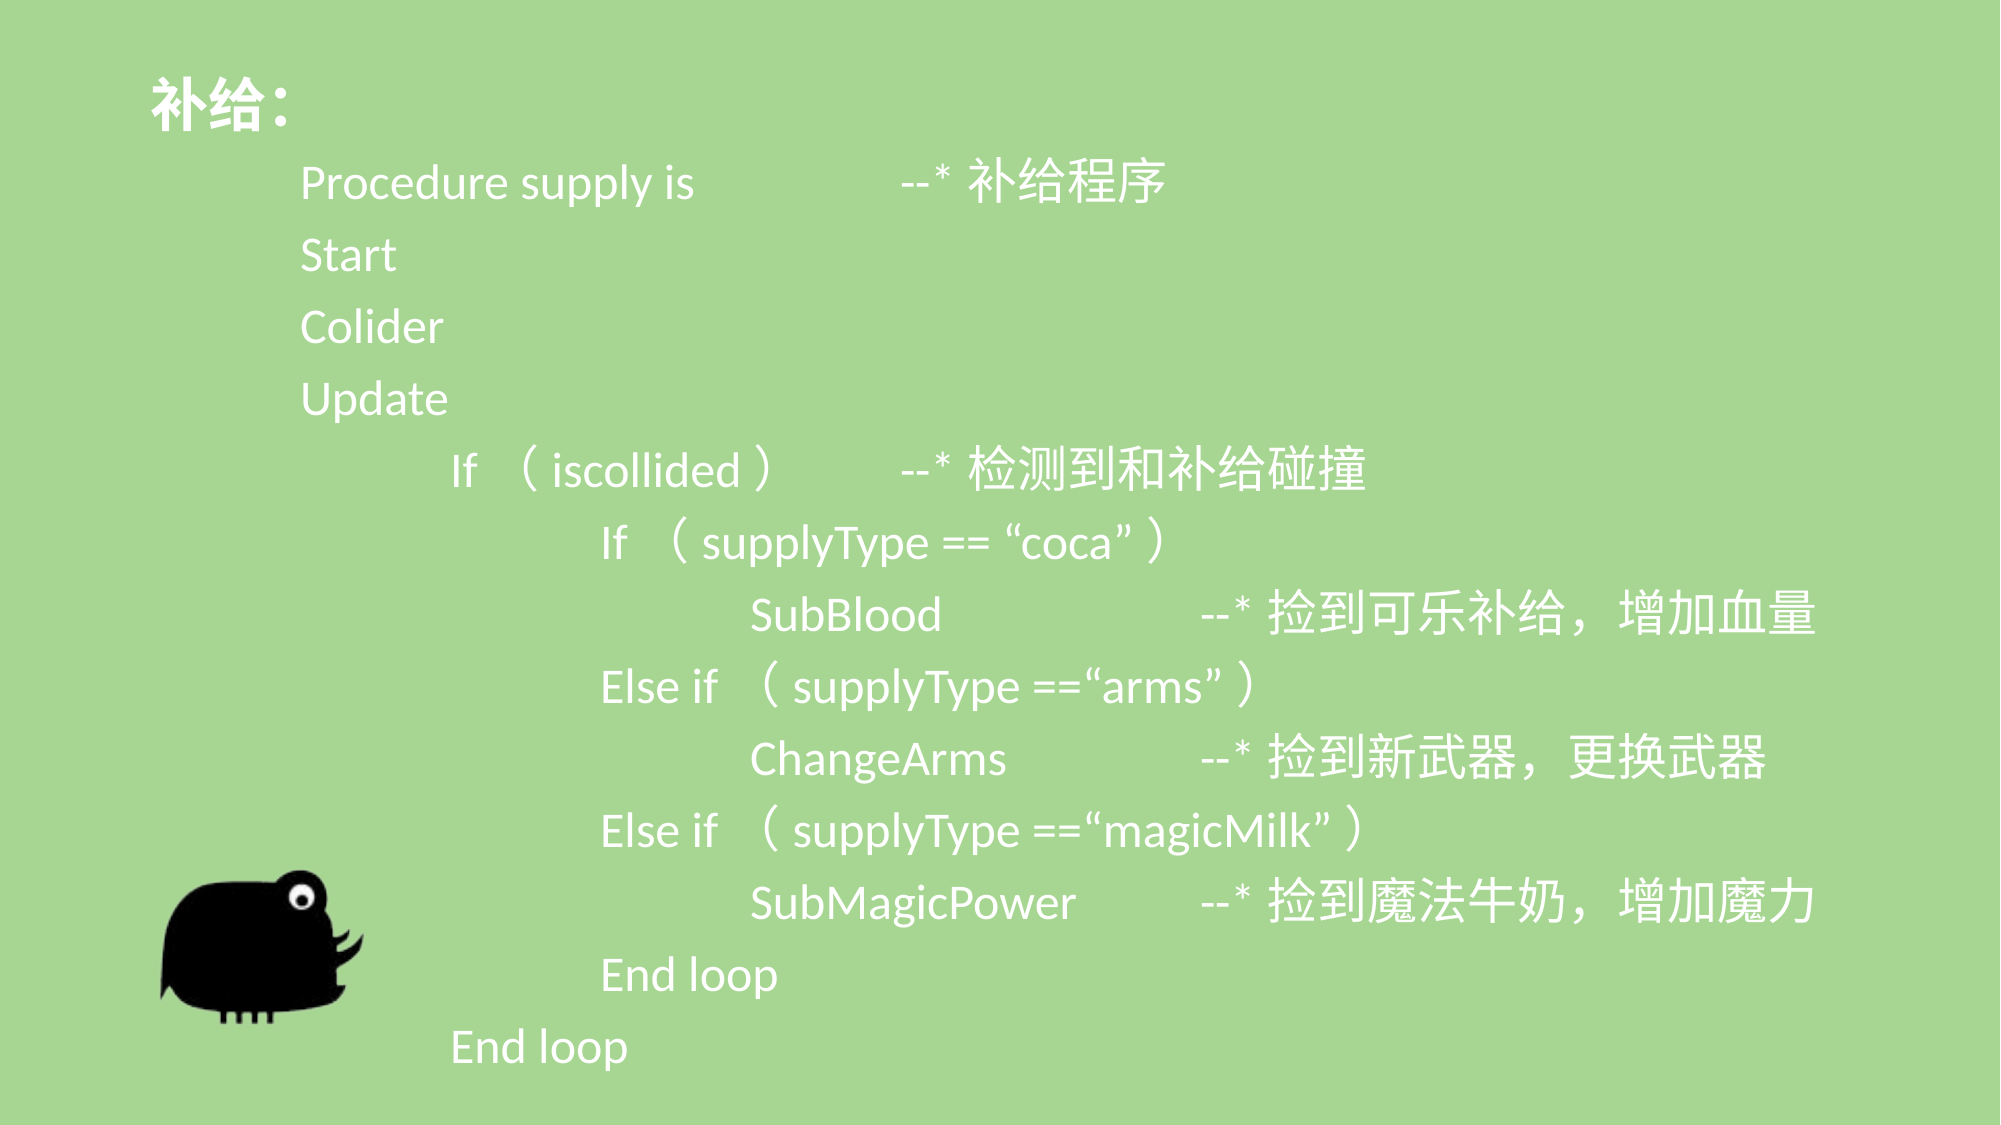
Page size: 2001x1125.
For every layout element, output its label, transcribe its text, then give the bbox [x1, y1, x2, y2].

text_box 补给： Procedure supply is --*补给程序 Start Colider Update If（iscollided） --*检测到和补给碰撞 If（supplyType == “coca”） SubBlood --*捡到可乐补给，增加血量 Else if（supplyType ==“arms”） ChangeArms --*捡到新武器，更换武器 Else if（supplyType ==“magicMilk”） SubMagicPower --*捡到魔法牛奶，增加魔力 End loop End loop [135, 46, 1927, 1081]
picture [101, 848, 407, 1074]
